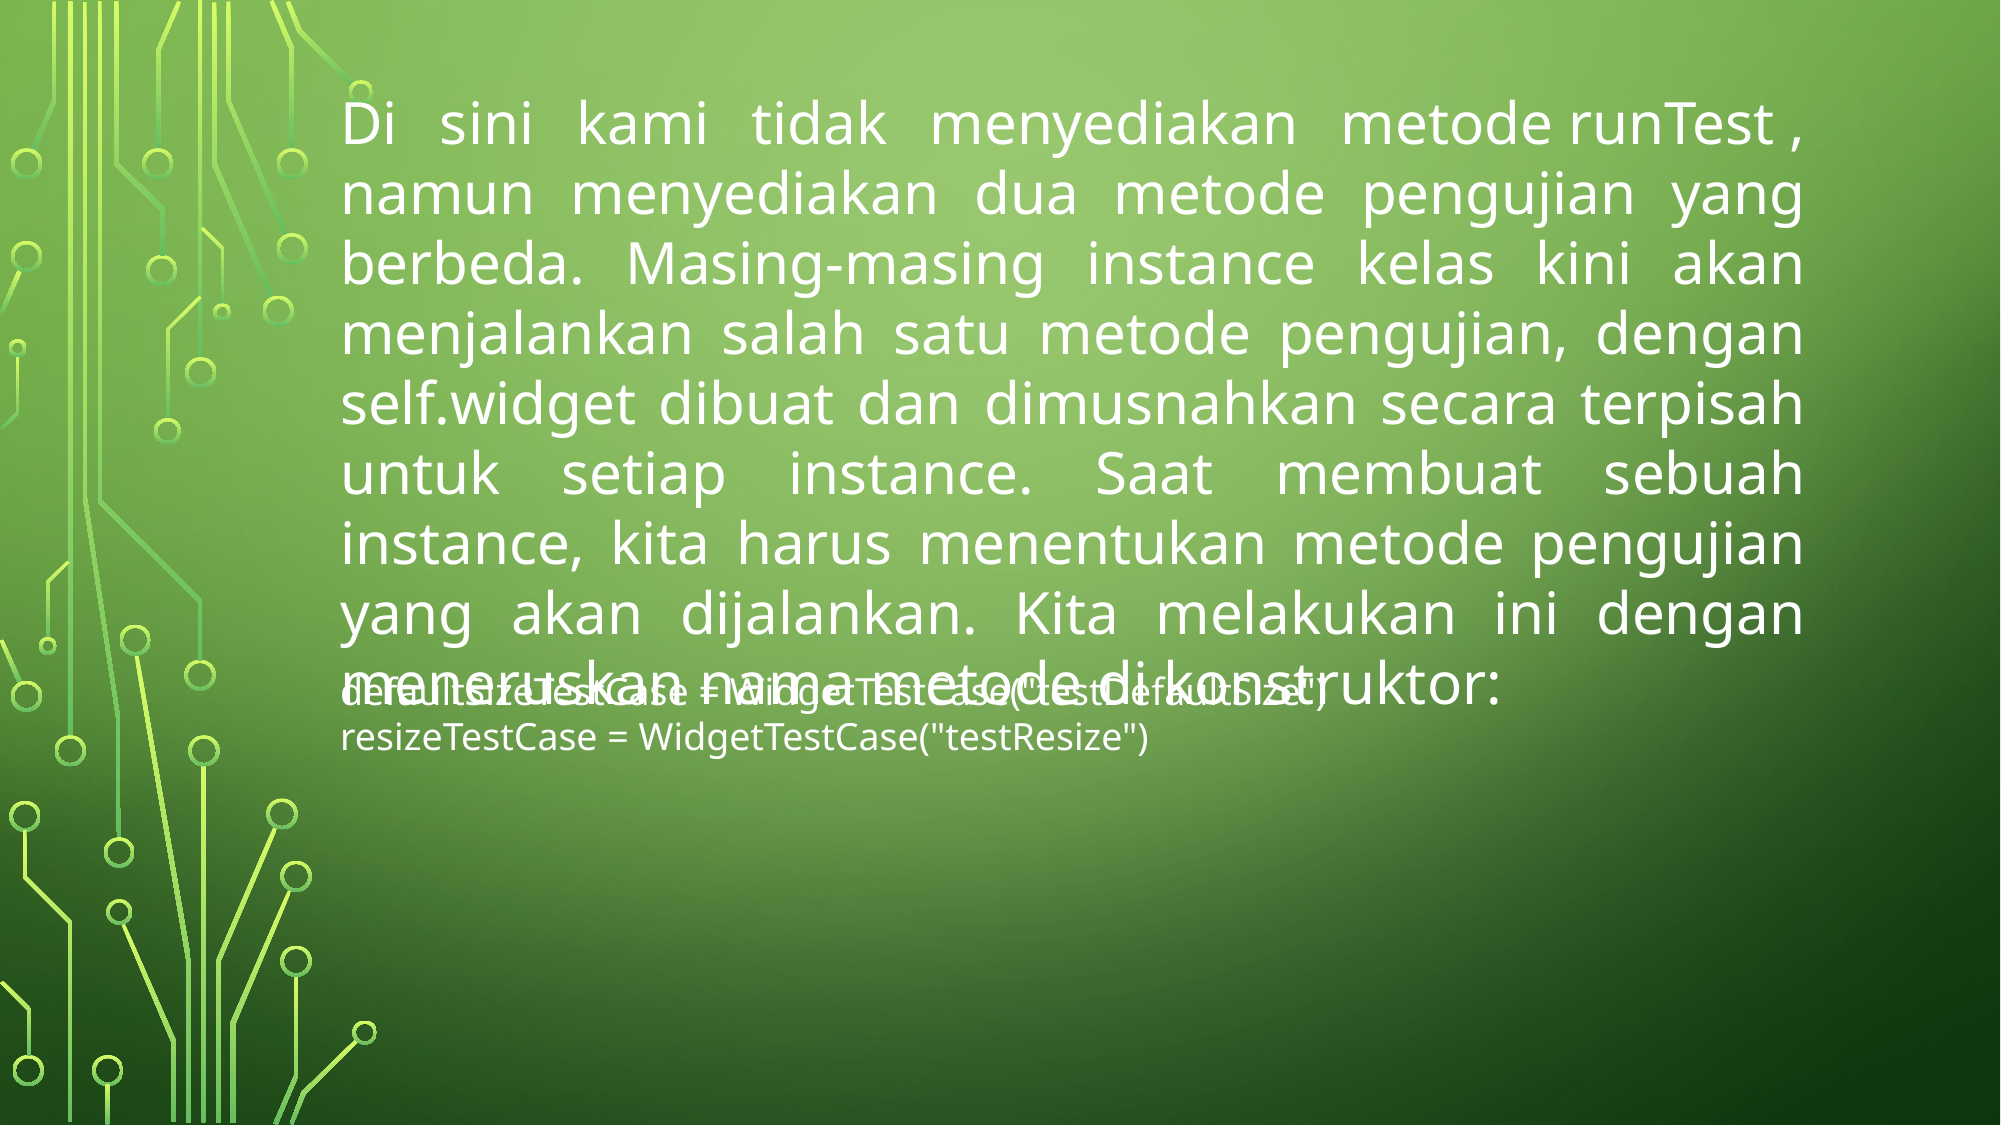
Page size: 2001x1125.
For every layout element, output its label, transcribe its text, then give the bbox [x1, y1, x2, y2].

text_box Di sini kami tidak menyediakan metode runTest , namun menyediakan dua metode pengujian yang berbeda. Masing-masing instance kelas kini akan menjalankan salah satu metode pengujian, dengan self.widget dibuat dan dimusnahkan secara terpisah untuk setiap instance. Saat membuat sebuah instance, kita harus menentukan metode pengujian yang akan dijalankan. Kita melakukan ini dengan meneruskan nama metode di konstruktor: [325, 79, 1821, 724]
text_box defaultSizeTestCase = WidgetTestCase("testDefaultSize") resizeTestCase = WidgetTestCase("testResize") [325, 724, 1480, 811]
